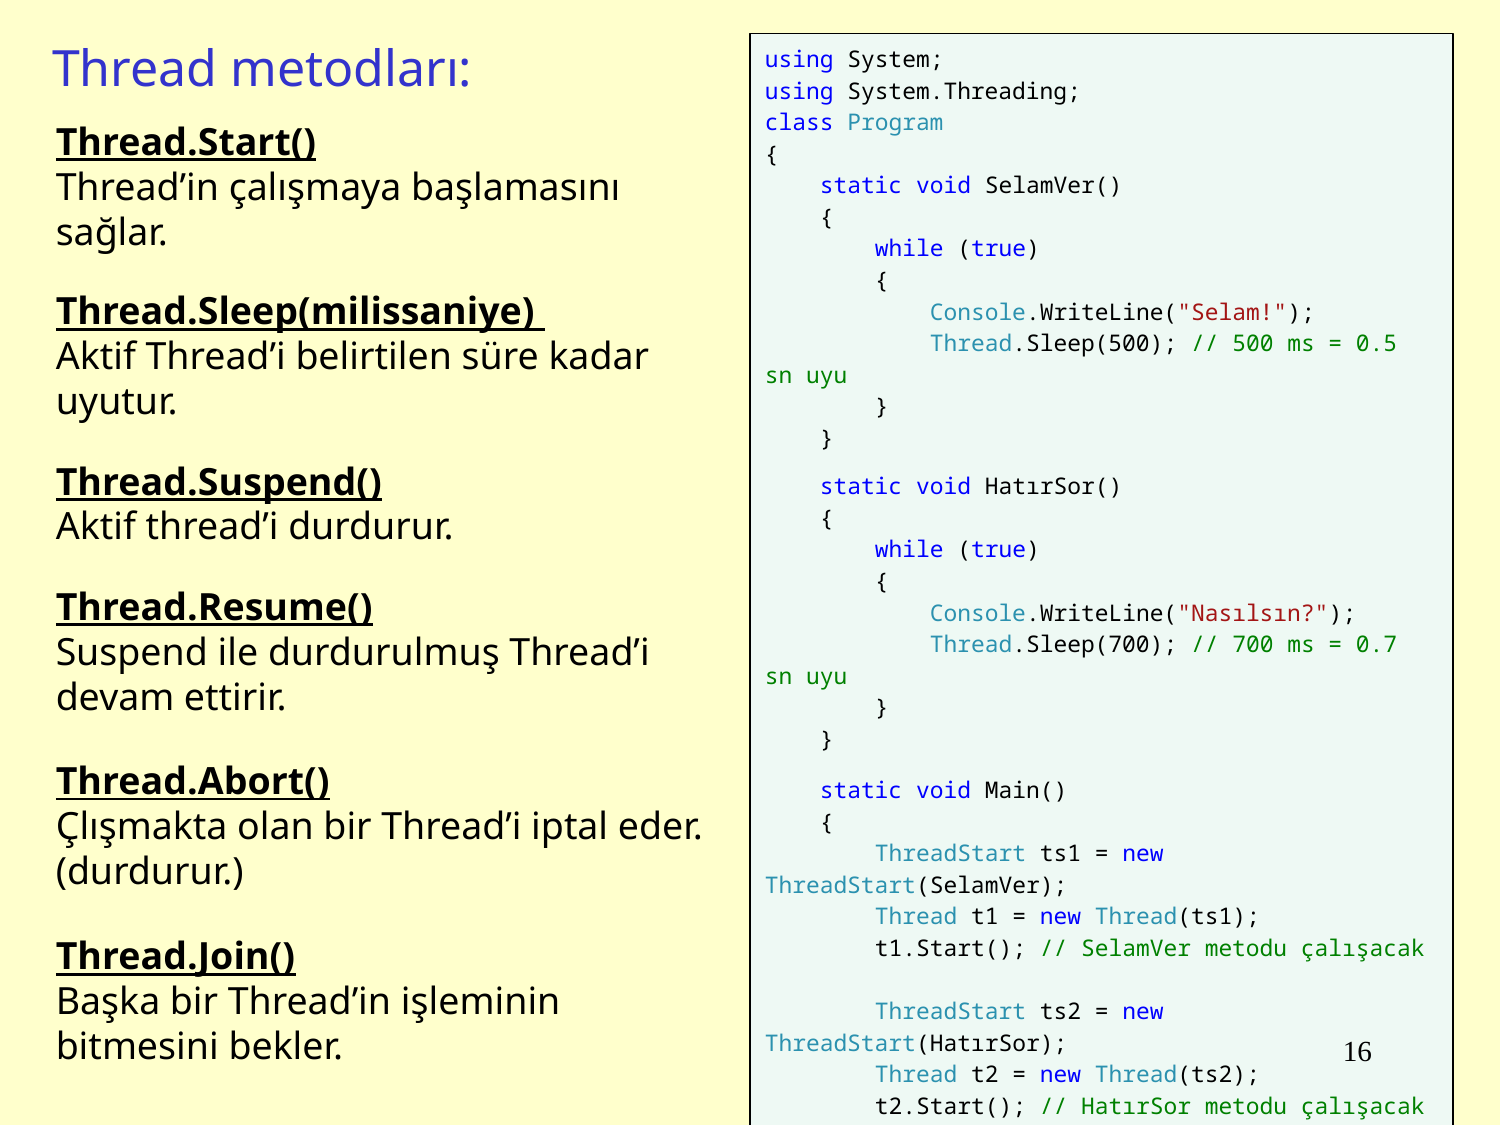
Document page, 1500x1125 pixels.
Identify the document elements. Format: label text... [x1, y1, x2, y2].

text_box using System; using System.Threading; class Program { static void SelamVer() { while (true) { Console.WriteLine("Selam!"); Thread.Sleep(500); // 500 ms = 0.5 sn uyu } } static void HatırSor() { while (true) { Console.WriteLine("Nasılsın?"); Thread.Sleep(700); // 700 ms = 0.7 sn uyu } } static void Main() { ThreadStart ts1 = new ThreadStart(SelamVer); Thread t1 = new Thread(ts1); t1.Start(); // SelamVer metodu çalışacak ThreadStart ts2 = new ThreadStart(HatırSor); Thread t2 = new Thread(ts2); t2.Start(); // HatırSor metodu çalışacak } } [750, 33, 1453, 1125]
title Thread metodları: [37, 24, 563, 108]
slide_number 16 [1074, 1024, 1388, 1101]
text_box Thread.Start() Thread’in çalışmaya başlamasını sağlar. Thread.Sleep(milissaniye) Aktif Thread’i belirtilen süre kadar uyutur. Thread.Suspend() Aktif thread’i durdurur. Thread.Resume() Suspend ile durdurulmuş Thread’i devam ettirir. Thread.Abort() Çlışmakta olan bir Thread’i iptal eder. (durdurur.) Thread.Join() Başka bir Thread’in işleminin bitmesini bekler. [41, 110, 730, 1075]
